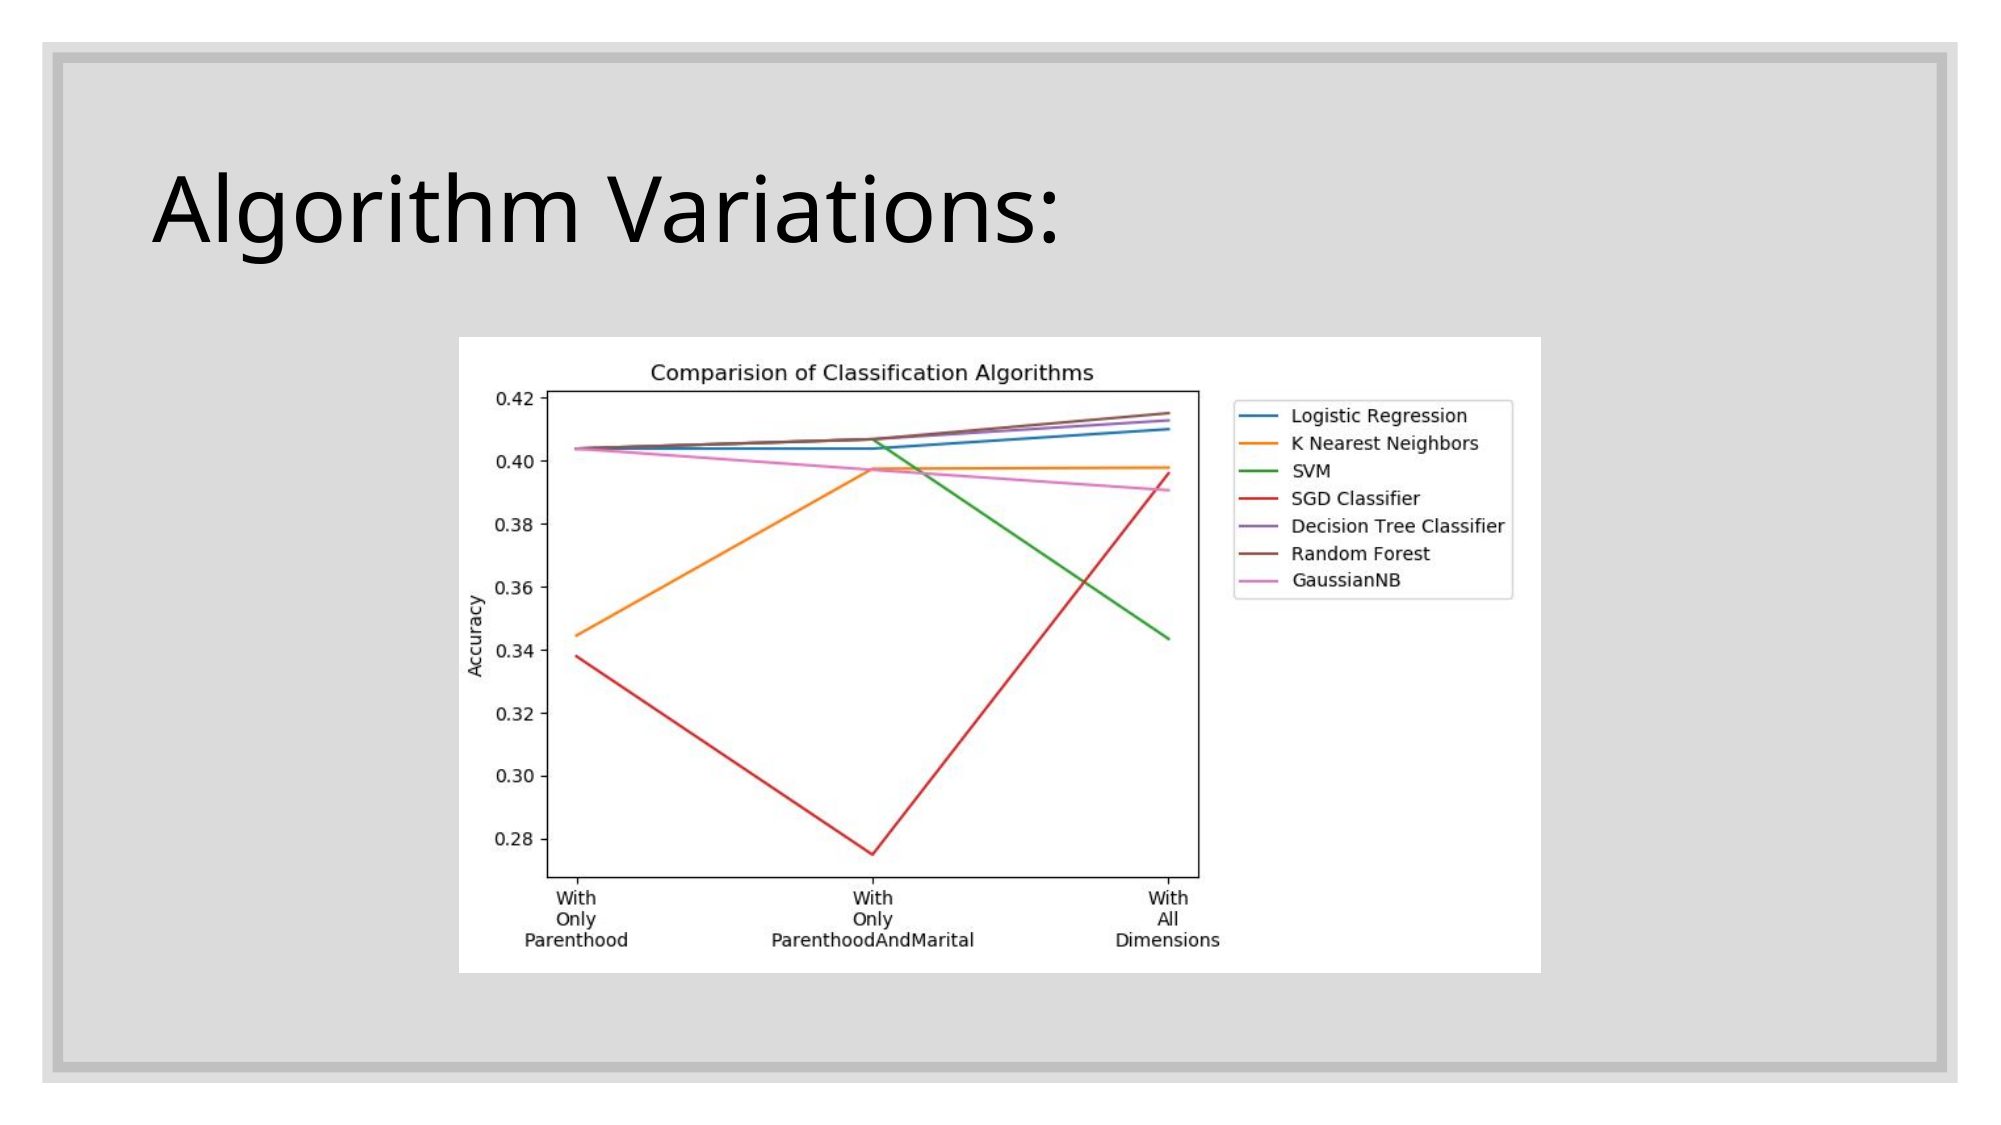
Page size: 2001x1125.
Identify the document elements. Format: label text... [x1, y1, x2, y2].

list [459, 337, 1541, 973]
text_box [52, 51, 1948, 1073]
title Algorithm Variations: [137, 103, 1863, 322]
